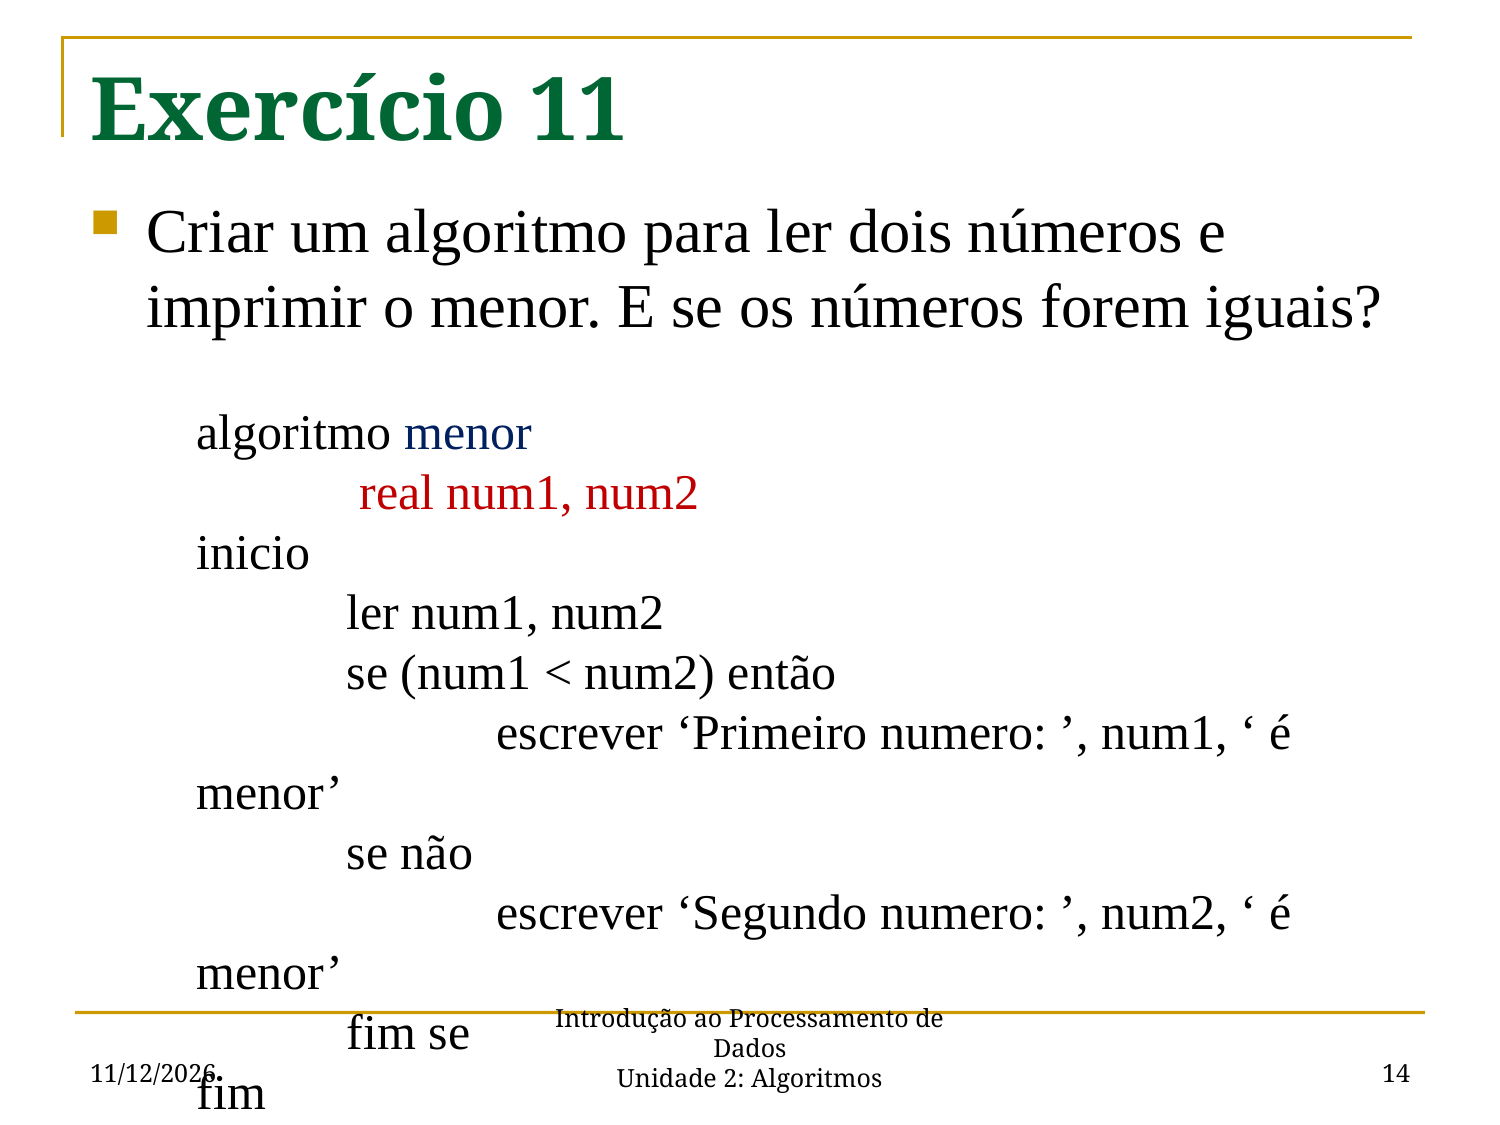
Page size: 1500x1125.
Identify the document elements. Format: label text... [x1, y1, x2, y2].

text_box algoritmo menor real num1, num2 inicio ler num1, num2 se (num1 < num2) então escrever ‘Primeiro numero: ’, num1, ‘ é menor’ se não escrever ‘Segundo numero: ’, num2, ‘ é menor’ fim se fim [181, 392, 1356, 773]
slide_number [74, 1023, 426, 1100]
footer Introdução ao Processamento de Dados Unidade 2: Algoritmos [512, 1024, 988, 1101]
title Exercício 11 [75, 45, 1425, 182]
slide_number 14 [1074, 1023, 1426, 1100]
list Criar um algoritmo para ler dois números e imprimir o menor. E se os números forem iguais? [75, 182, 1470, 340]
